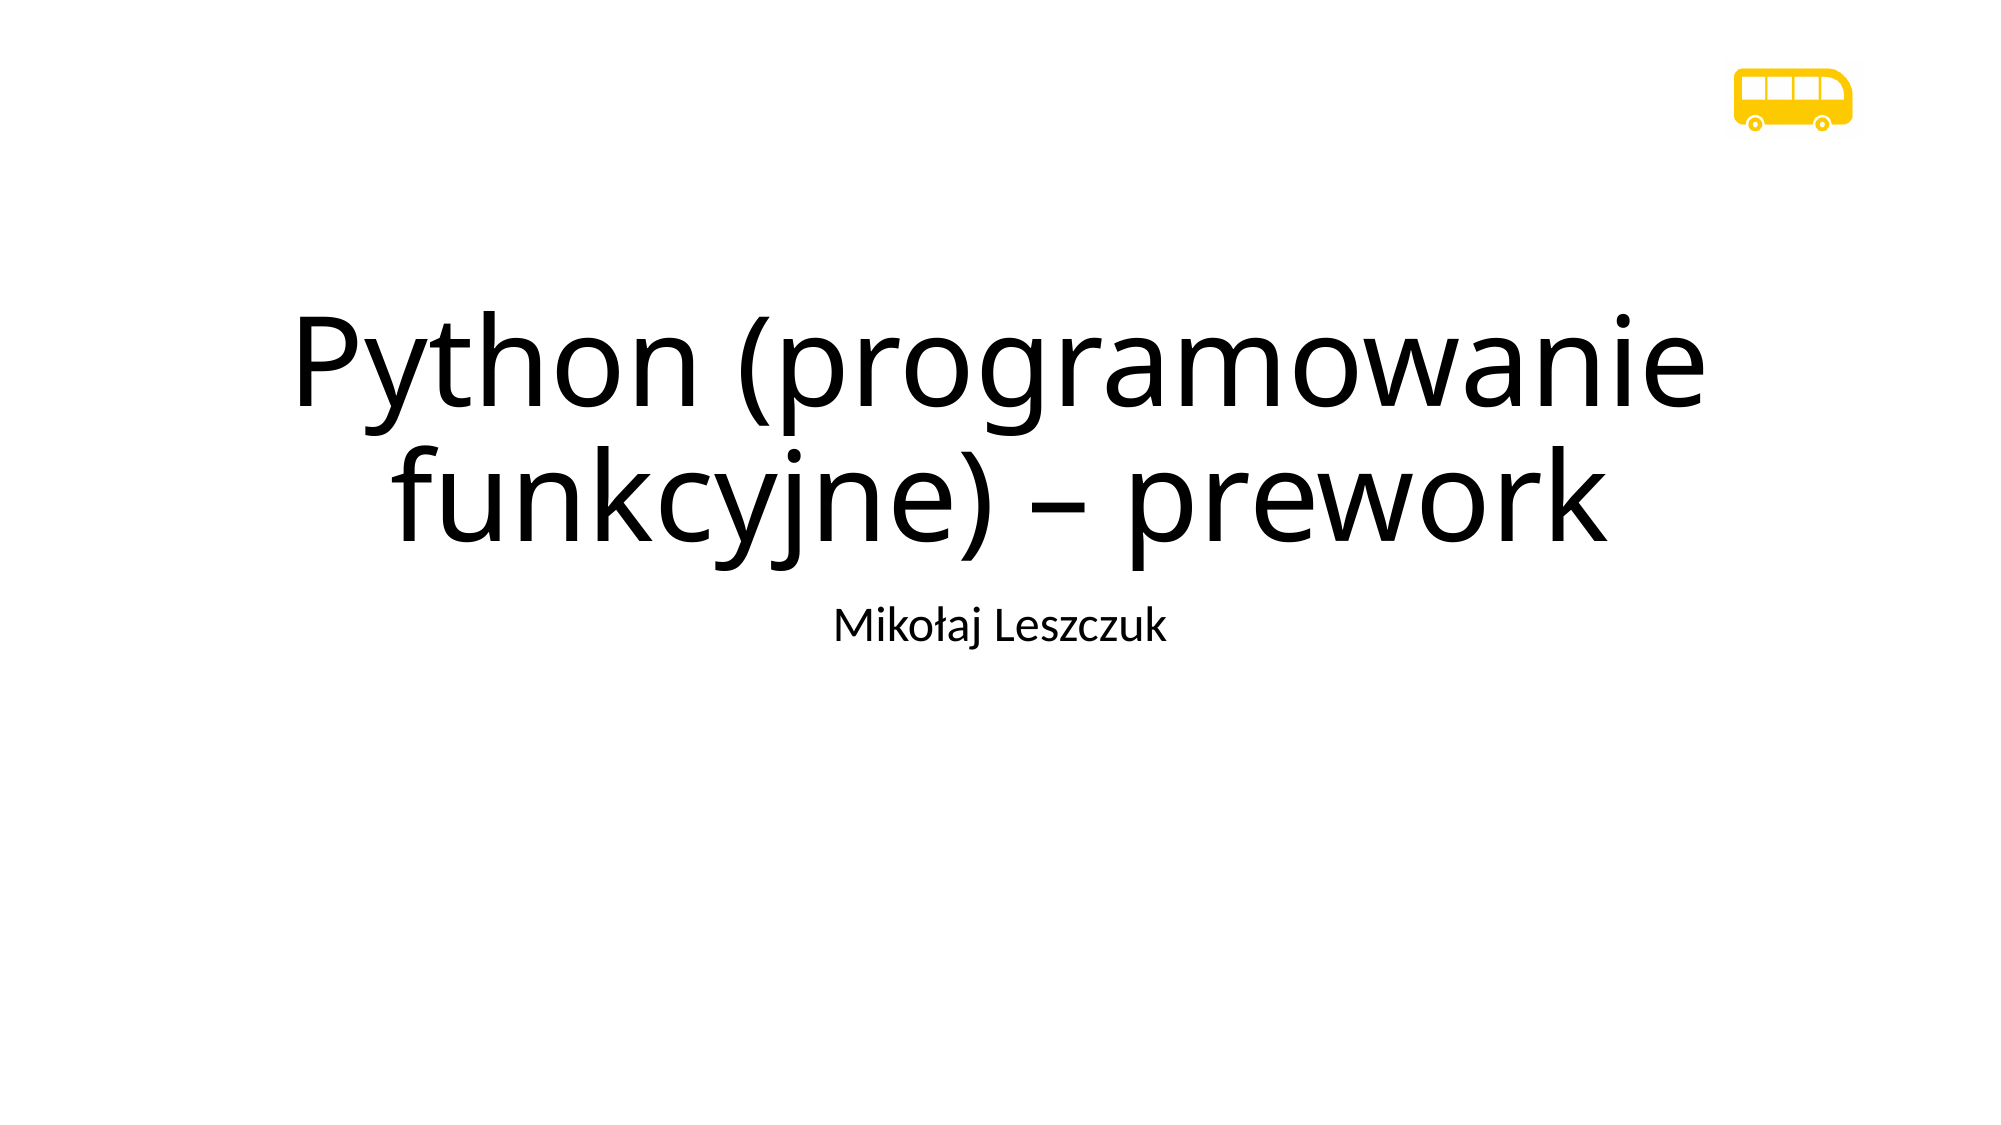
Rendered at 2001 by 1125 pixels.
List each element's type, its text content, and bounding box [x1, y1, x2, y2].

title Python (programowanie funkcyjne) – prework [249, 184, 1750, 576]
picture [1724, 59, 1863, 138]
subtitle Mikołaj Leszczuk [249, 590, 1750, 863]
